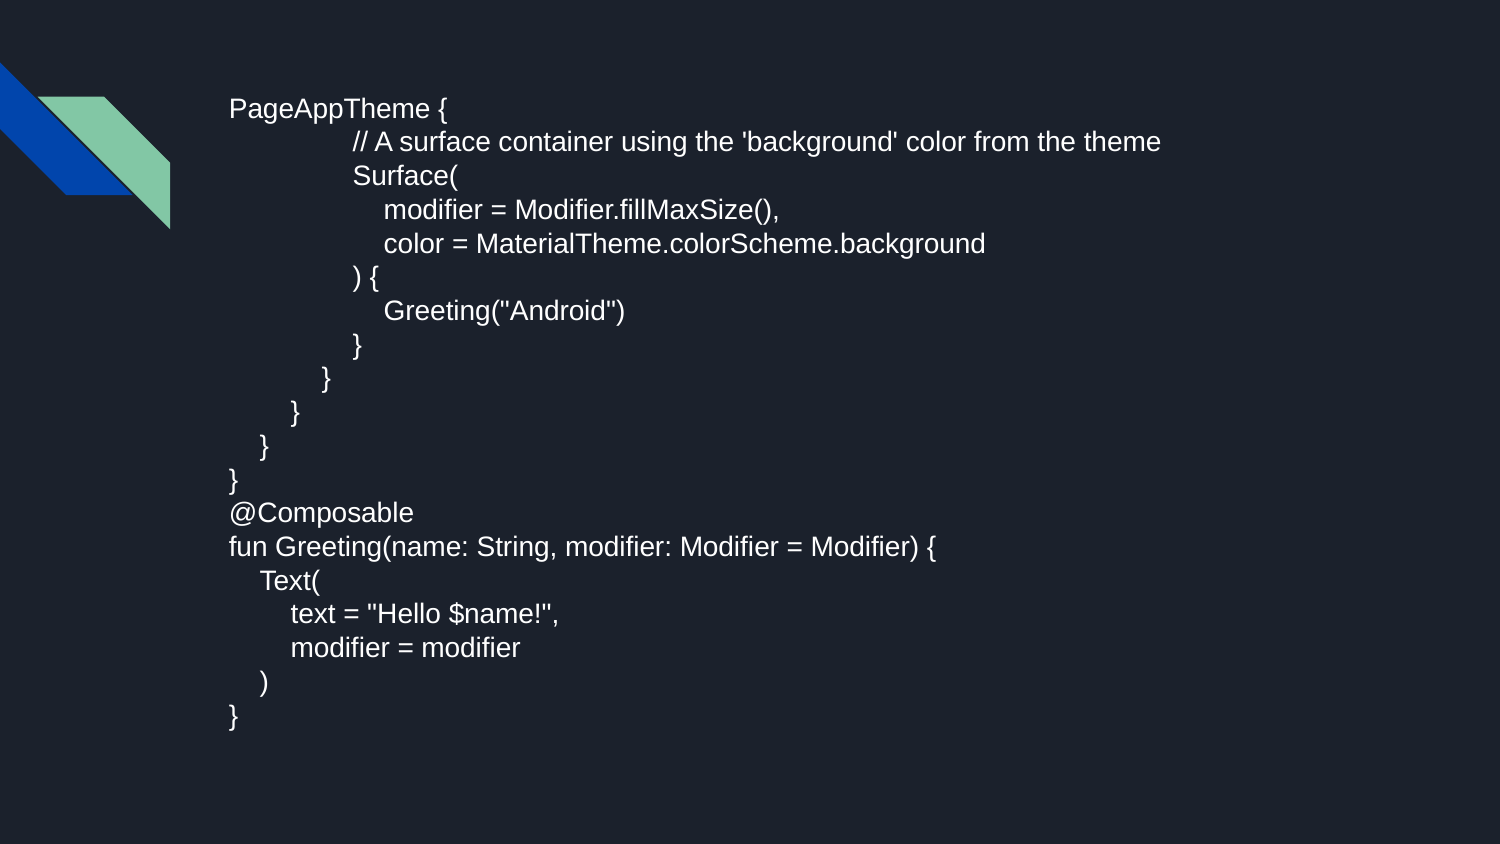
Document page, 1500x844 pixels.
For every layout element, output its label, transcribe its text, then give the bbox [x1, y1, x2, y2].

text_box PageAppTheme { // A surface container using the 'background' color from the theme Surface( modifier = Modifier.fillMaxSize(), color = MaterialTheme.colorScheme.background ) { Greeting("Android") } } } } } @Composable fun Greeting(name: String, modifier: Modifier = Modifier) { Text( text = "Hello $name!", modifier = modifier ) } [213, 75, 1429, 781]
